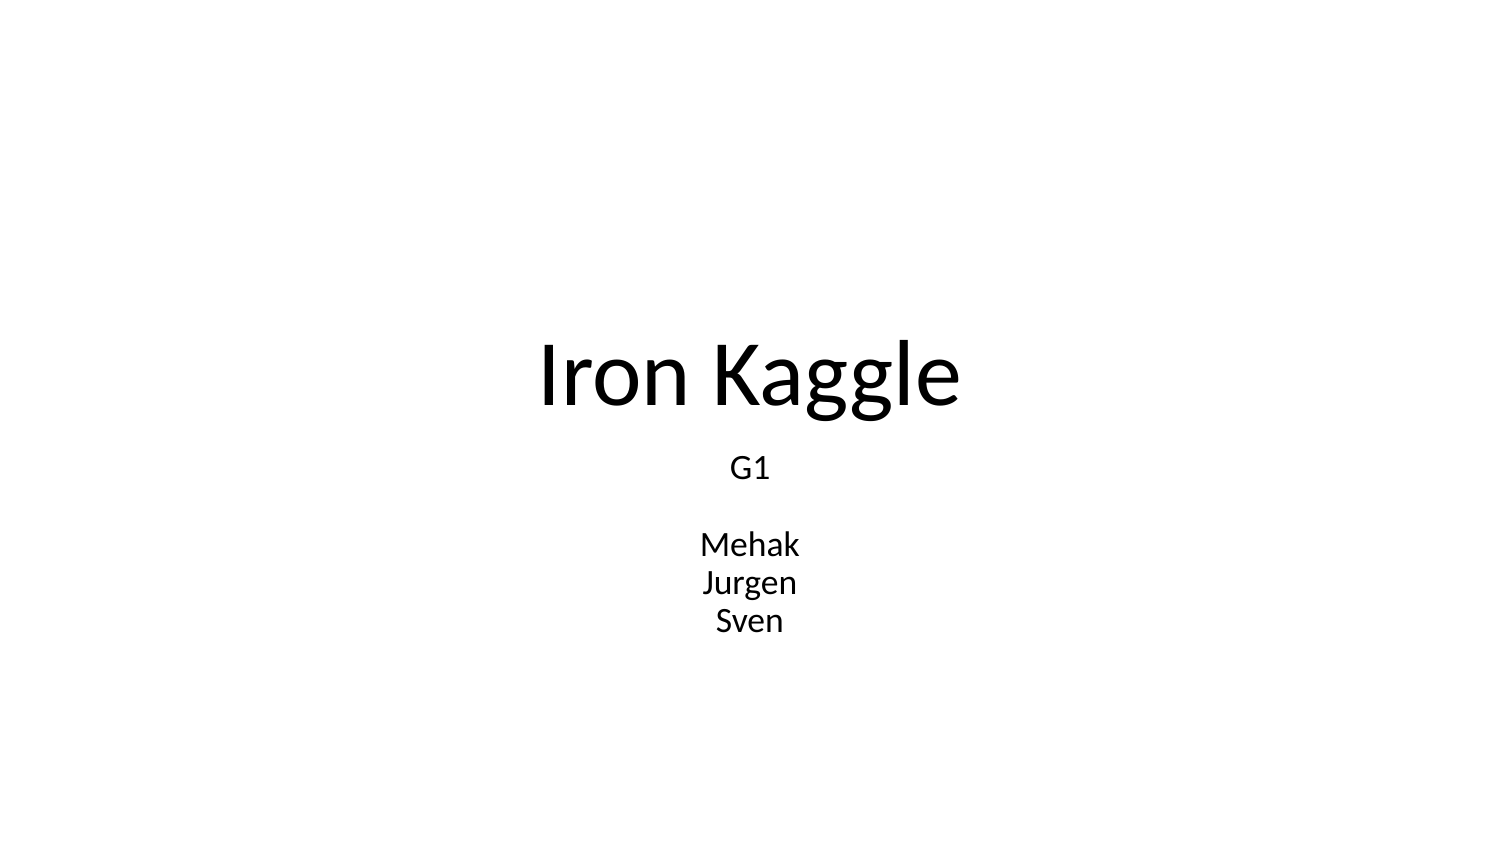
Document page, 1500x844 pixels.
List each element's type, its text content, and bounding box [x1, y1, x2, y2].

subtitle G1 Mehak Jurgen Sven [187, 443, 1313, 647]
title Iron Kaggle [187, 138, 1313, 432]
